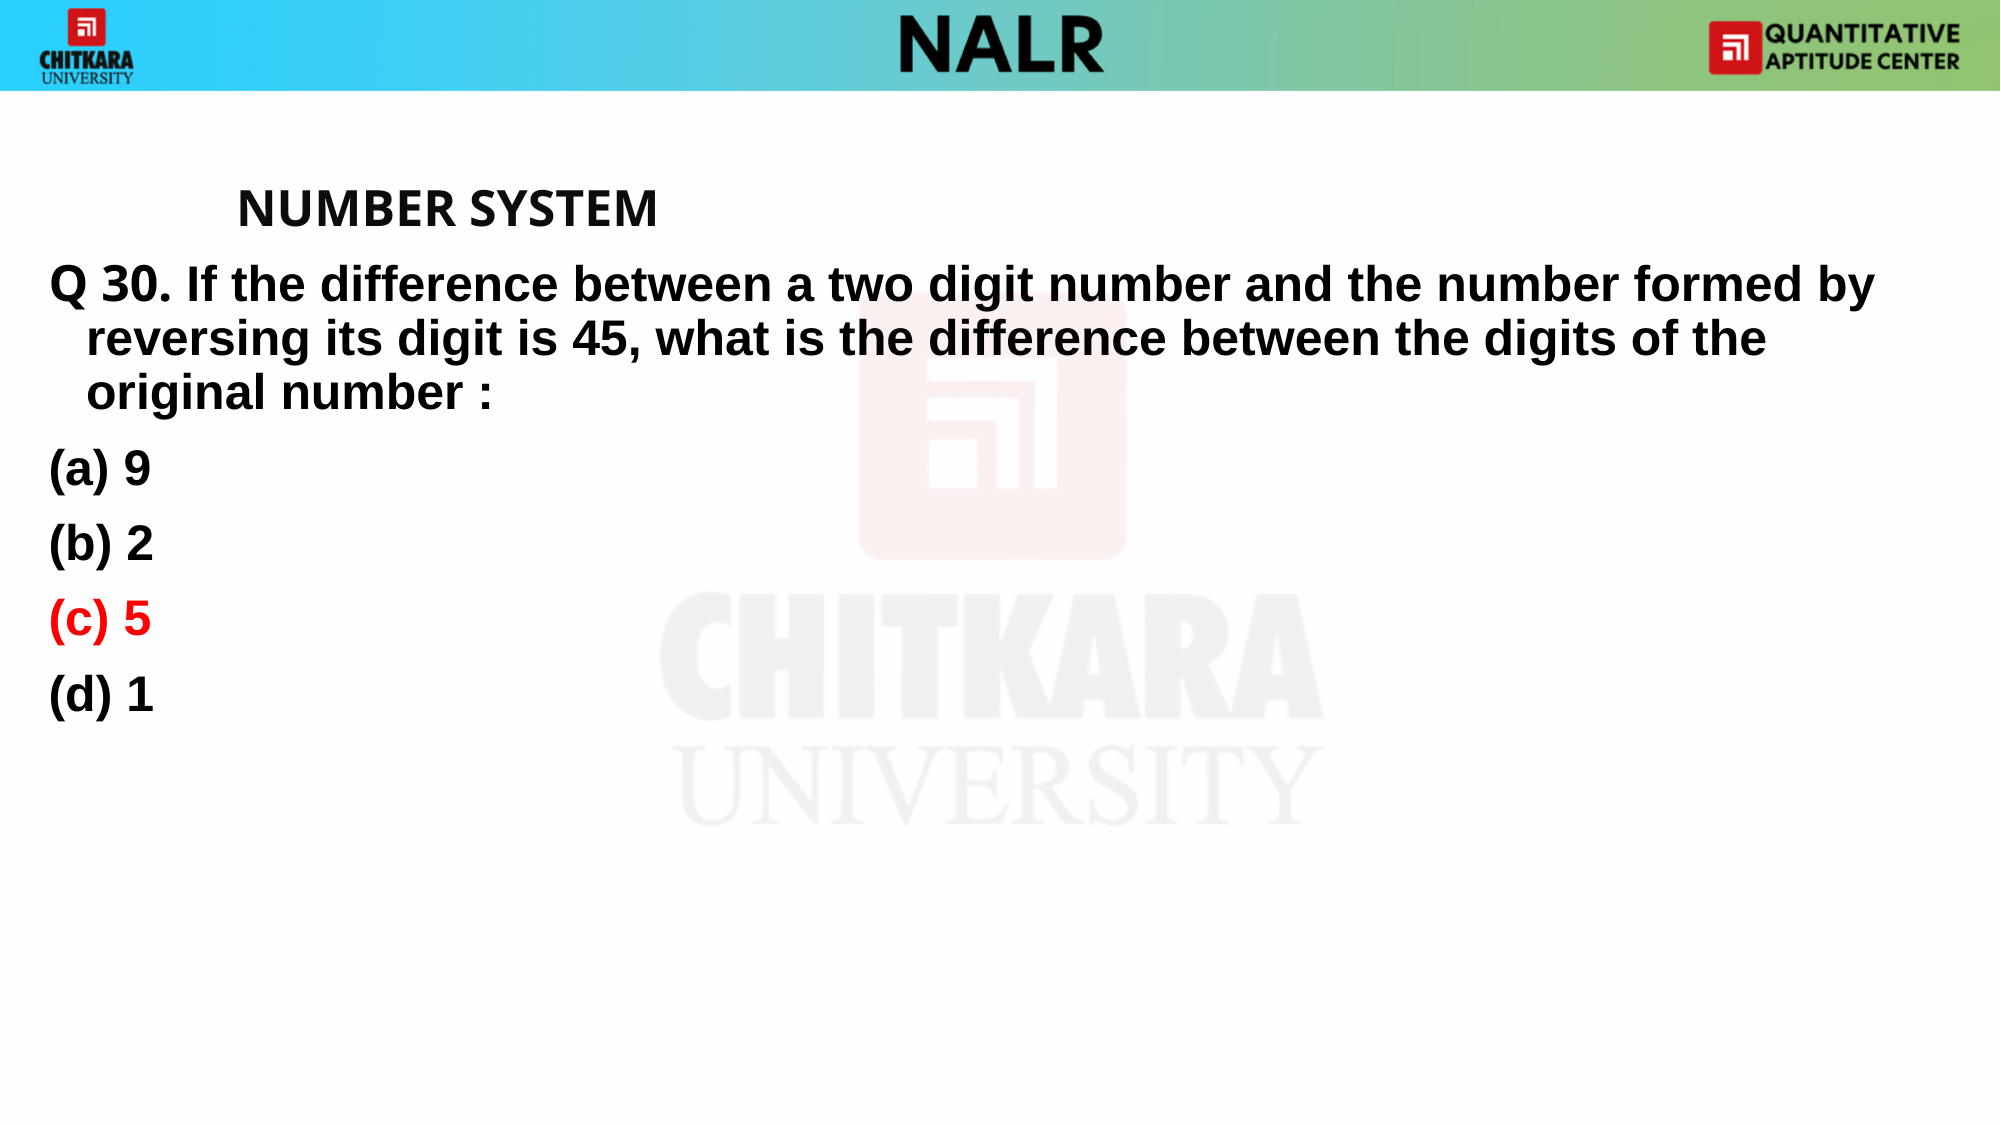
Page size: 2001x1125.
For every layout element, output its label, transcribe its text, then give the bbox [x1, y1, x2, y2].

title [41, 31, 1959, 142]
picture [0, 0, 2000, 1125]
text_box NUMBER SYSTEM Q 30. If the difference between a two digit number and the number formed by reversing its digit is 45, what is the difference between the digits of the original number : 9 (b) 2 (c) 5 (d) 1 [33, 175, 1959, 1053]
